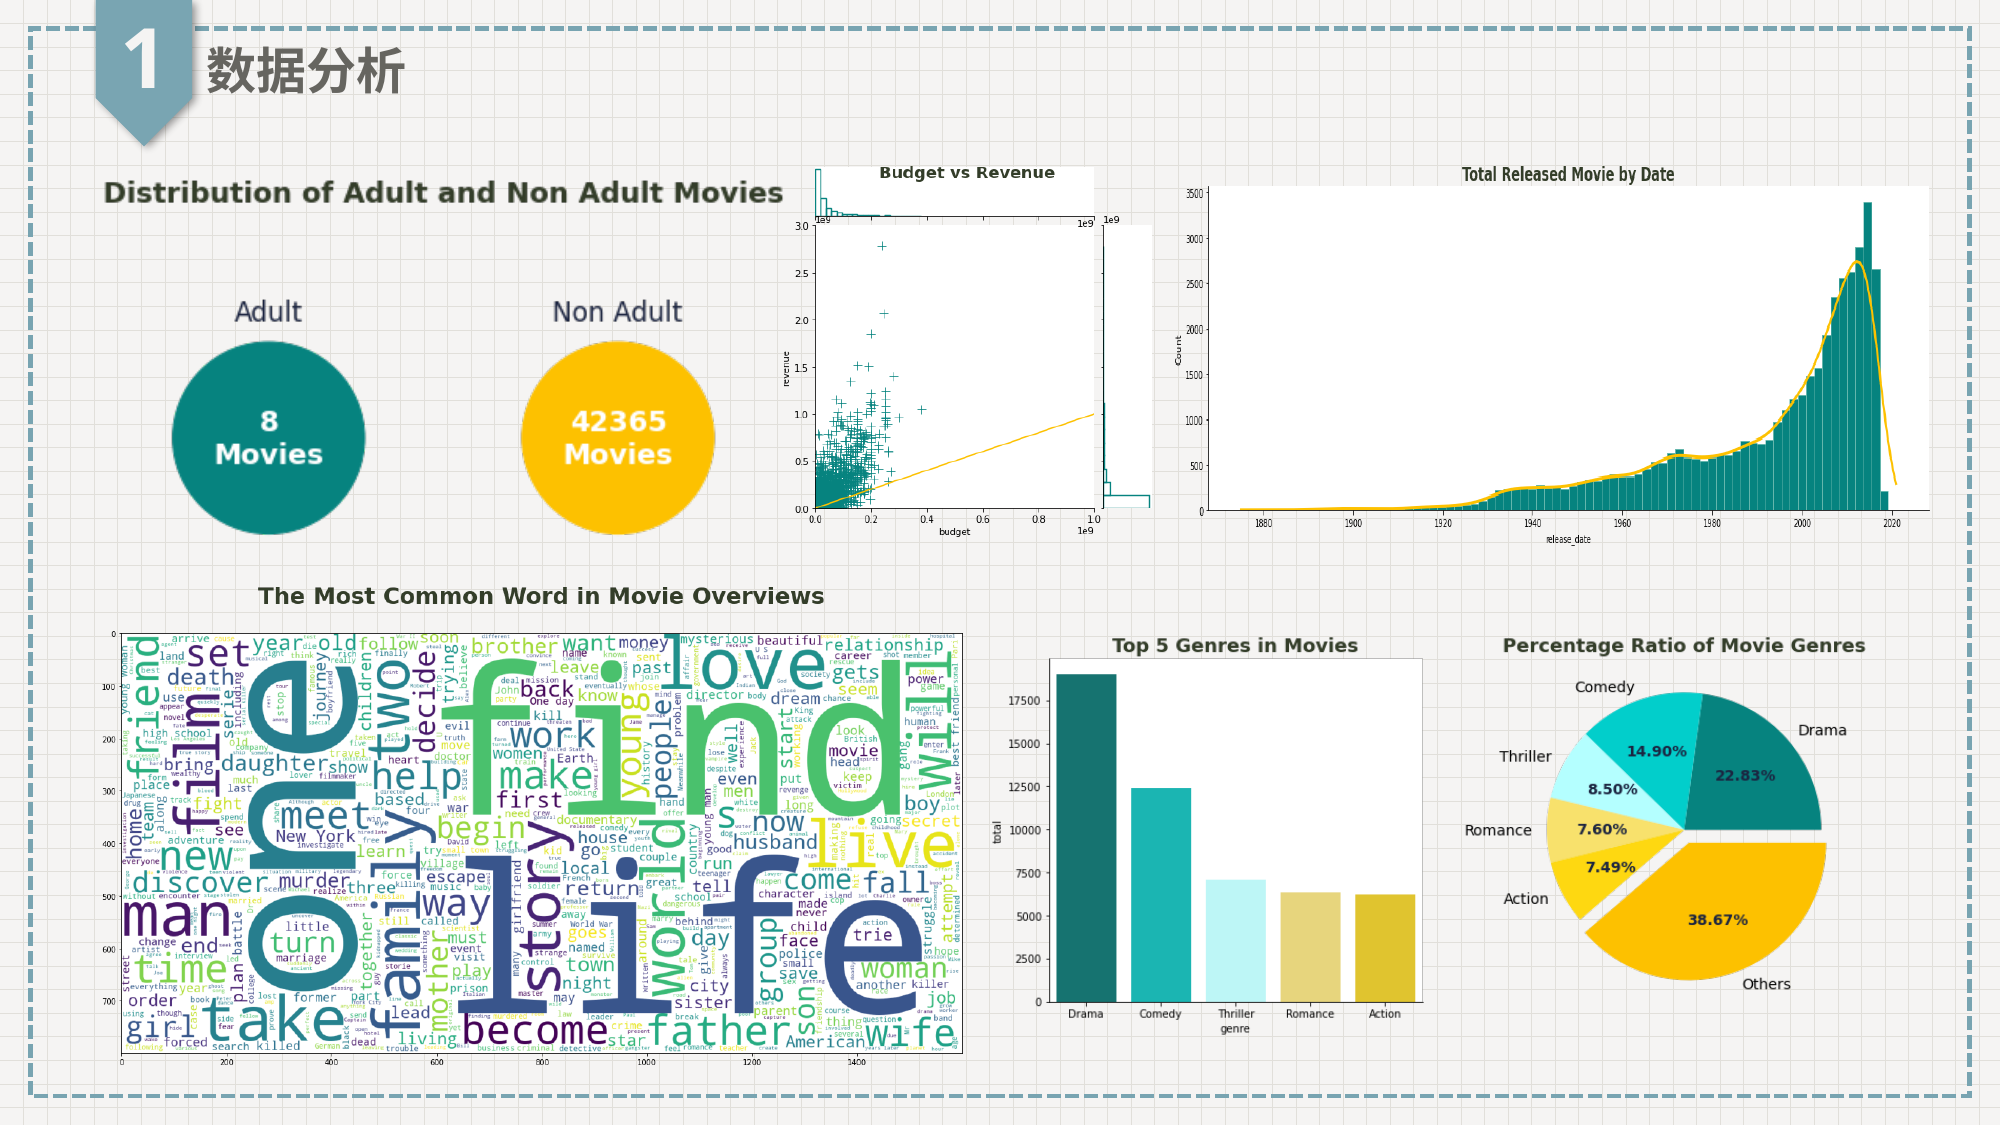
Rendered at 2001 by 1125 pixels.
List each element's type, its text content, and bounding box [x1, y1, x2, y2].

picture [83, 159, 1157, 563]
picture [1170, 159, 1933, 552]
list 数据分析 [192, 35, 883, 112]
list 1 [95, 0, 193, 123]
picture [96, 581, 967, 1071]
picture [986, 630, 1873, 1042]
